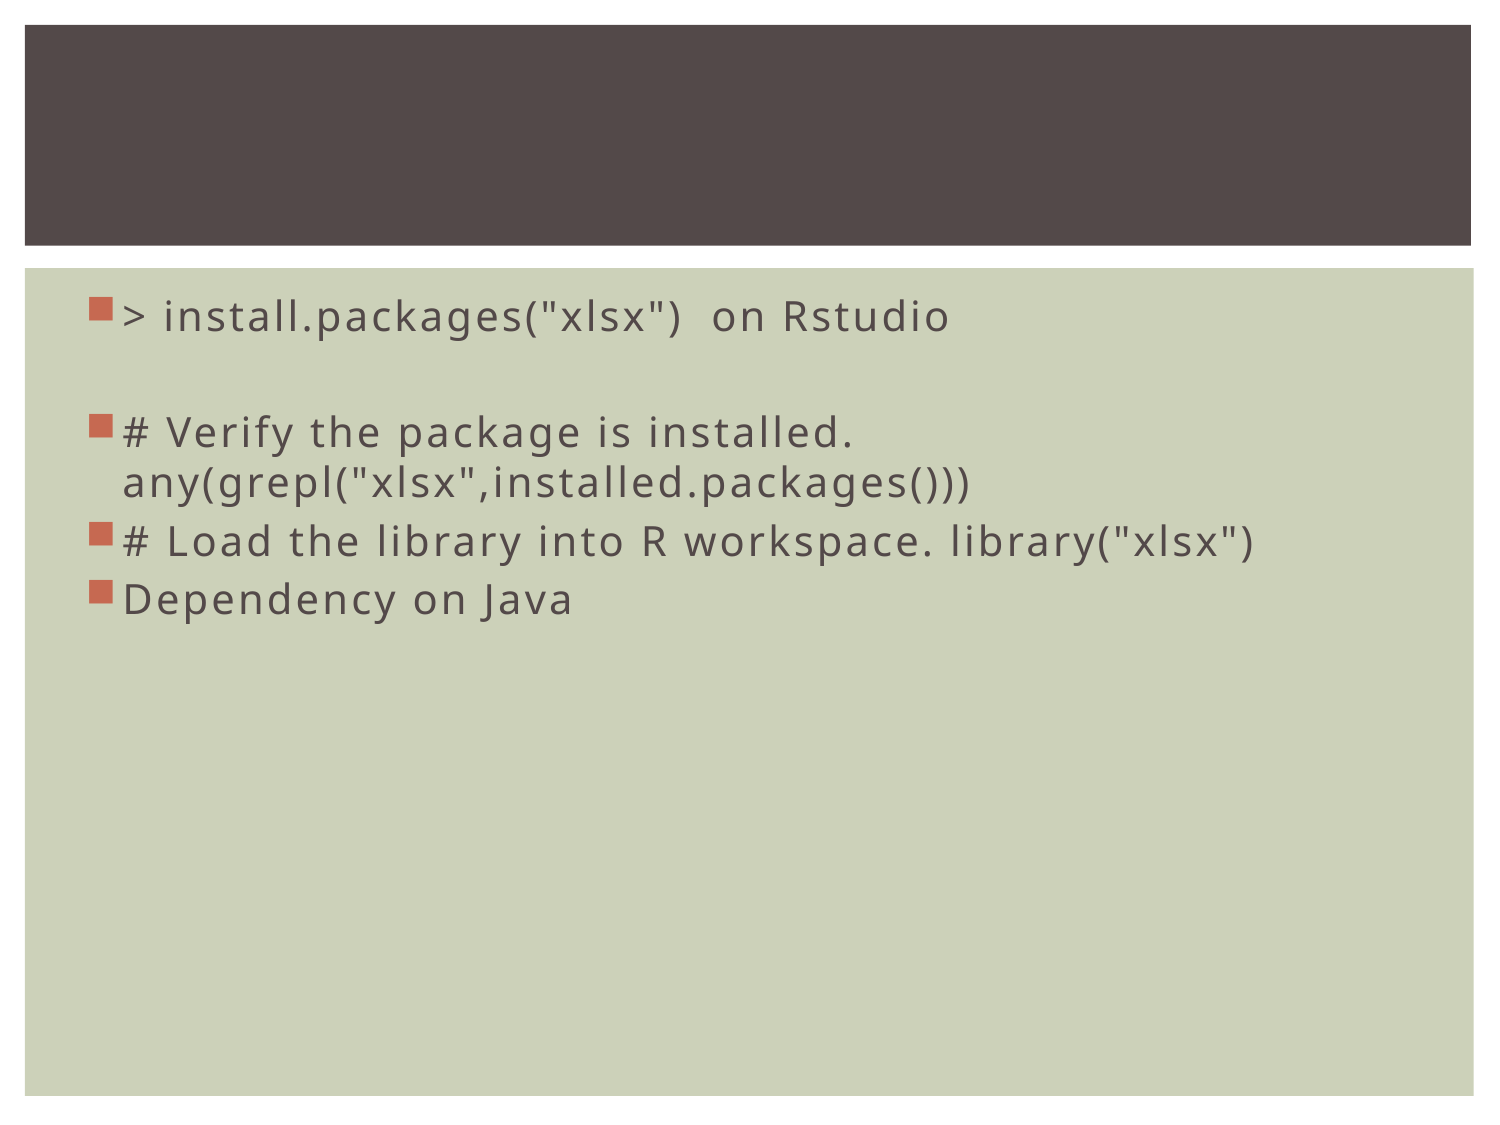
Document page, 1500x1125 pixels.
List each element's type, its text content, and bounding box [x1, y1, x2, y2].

list > install.packages("xlsx") on Rstudio # Verify the package is installed. any(grepl("xlsx",installed.packages())) # Load the library into R workspace. library("xlsx") Dependency on Java [62, 281, 1442, 1005]
